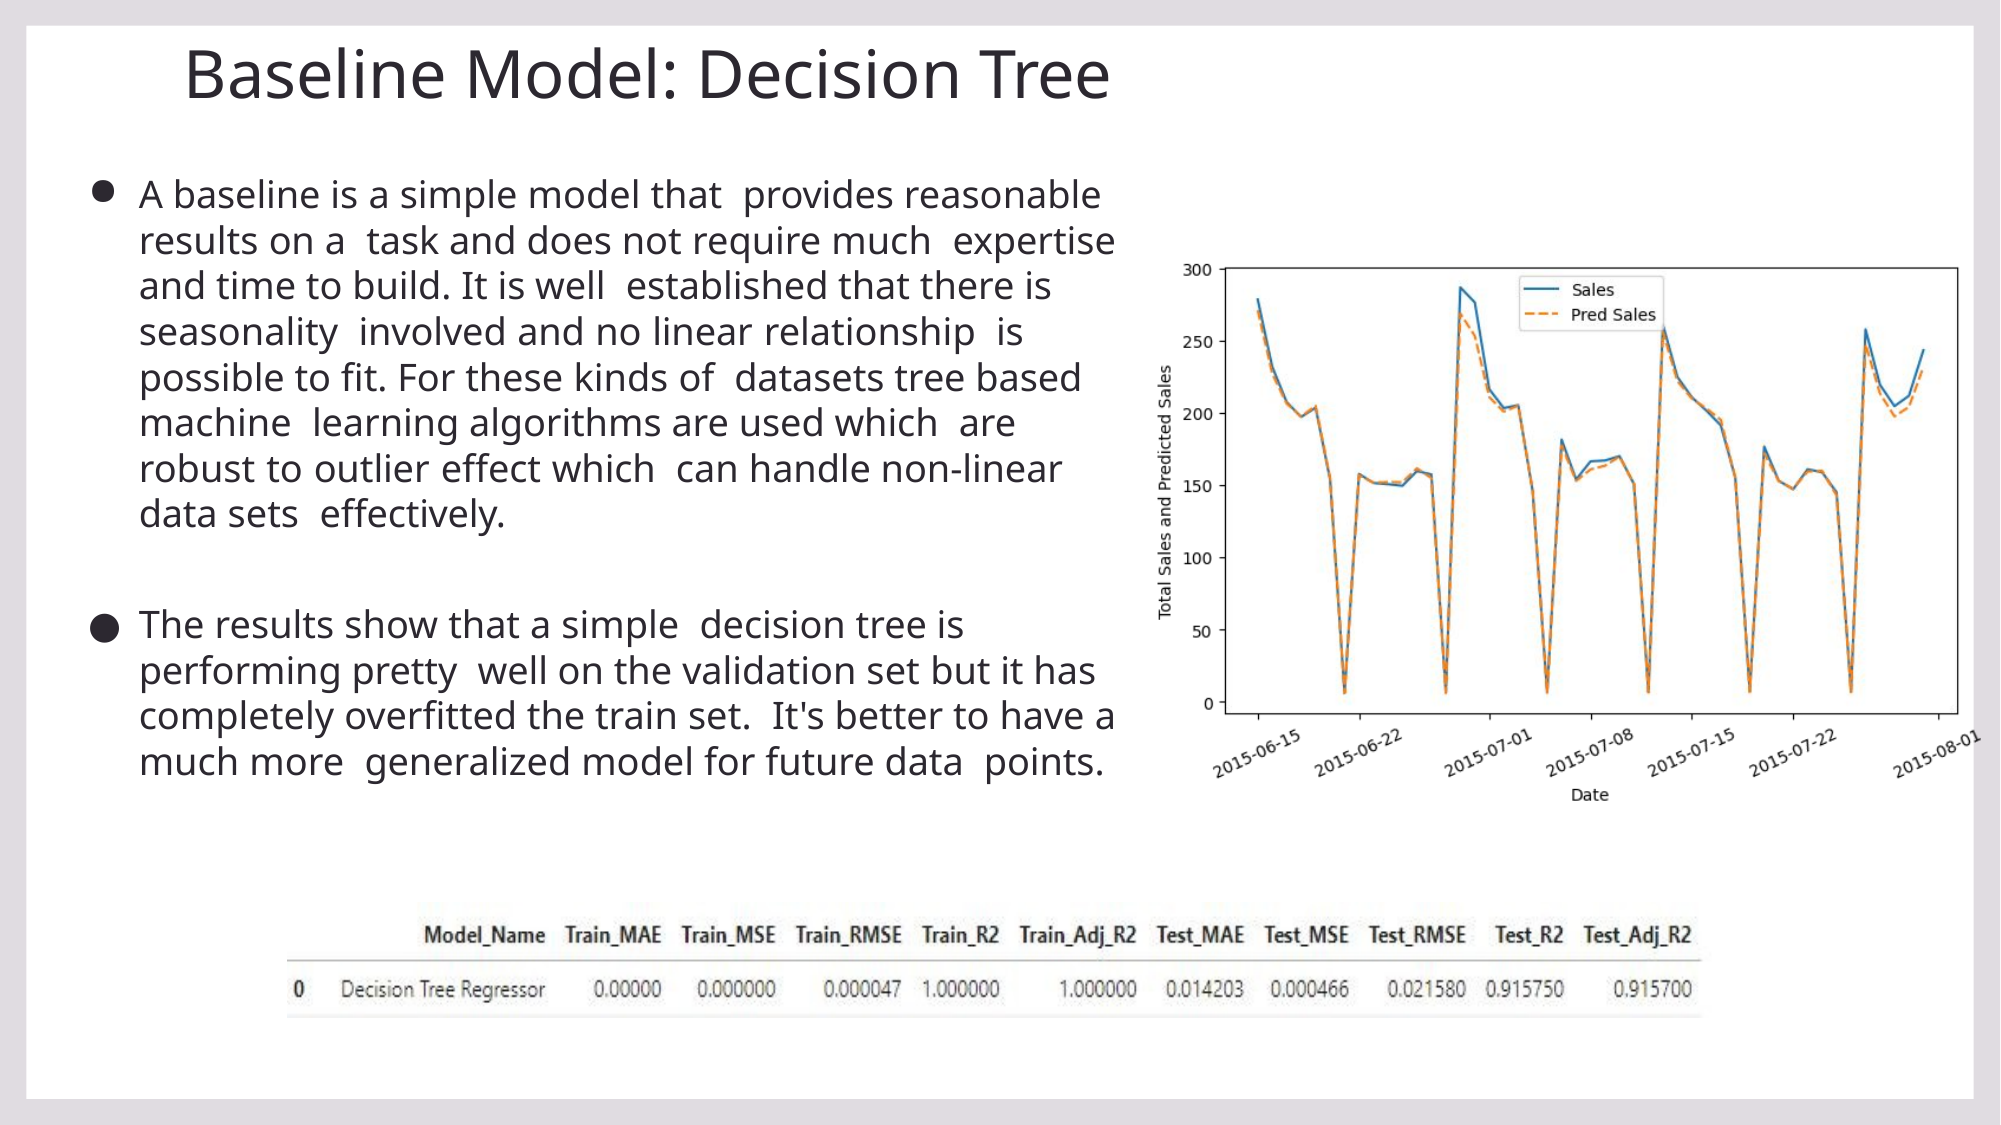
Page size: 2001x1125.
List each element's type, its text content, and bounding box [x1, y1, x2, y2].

picture [1147, 251, 1995, 815]
picture [287, 902, 1713, 1018]
title Baseline Model: Decision Tree [168, 0, 1832, 120]
list A baseline is a simple model that provides reasonable results on a task and does not require much expertise and time to build. It is well established that there is seasonality involved and no linear relationship is possible to fit. For these kinds of datasets tree based machine learning algorithms are used which are robust to outlier effect which can handle non-linear data sets effectively. The results show that a simple decision tree is performing pretty well on the validation set but it has completely overfitted the train set. It's better to have a much more generalized model for future data points. [71, 163, 1148, 815]
